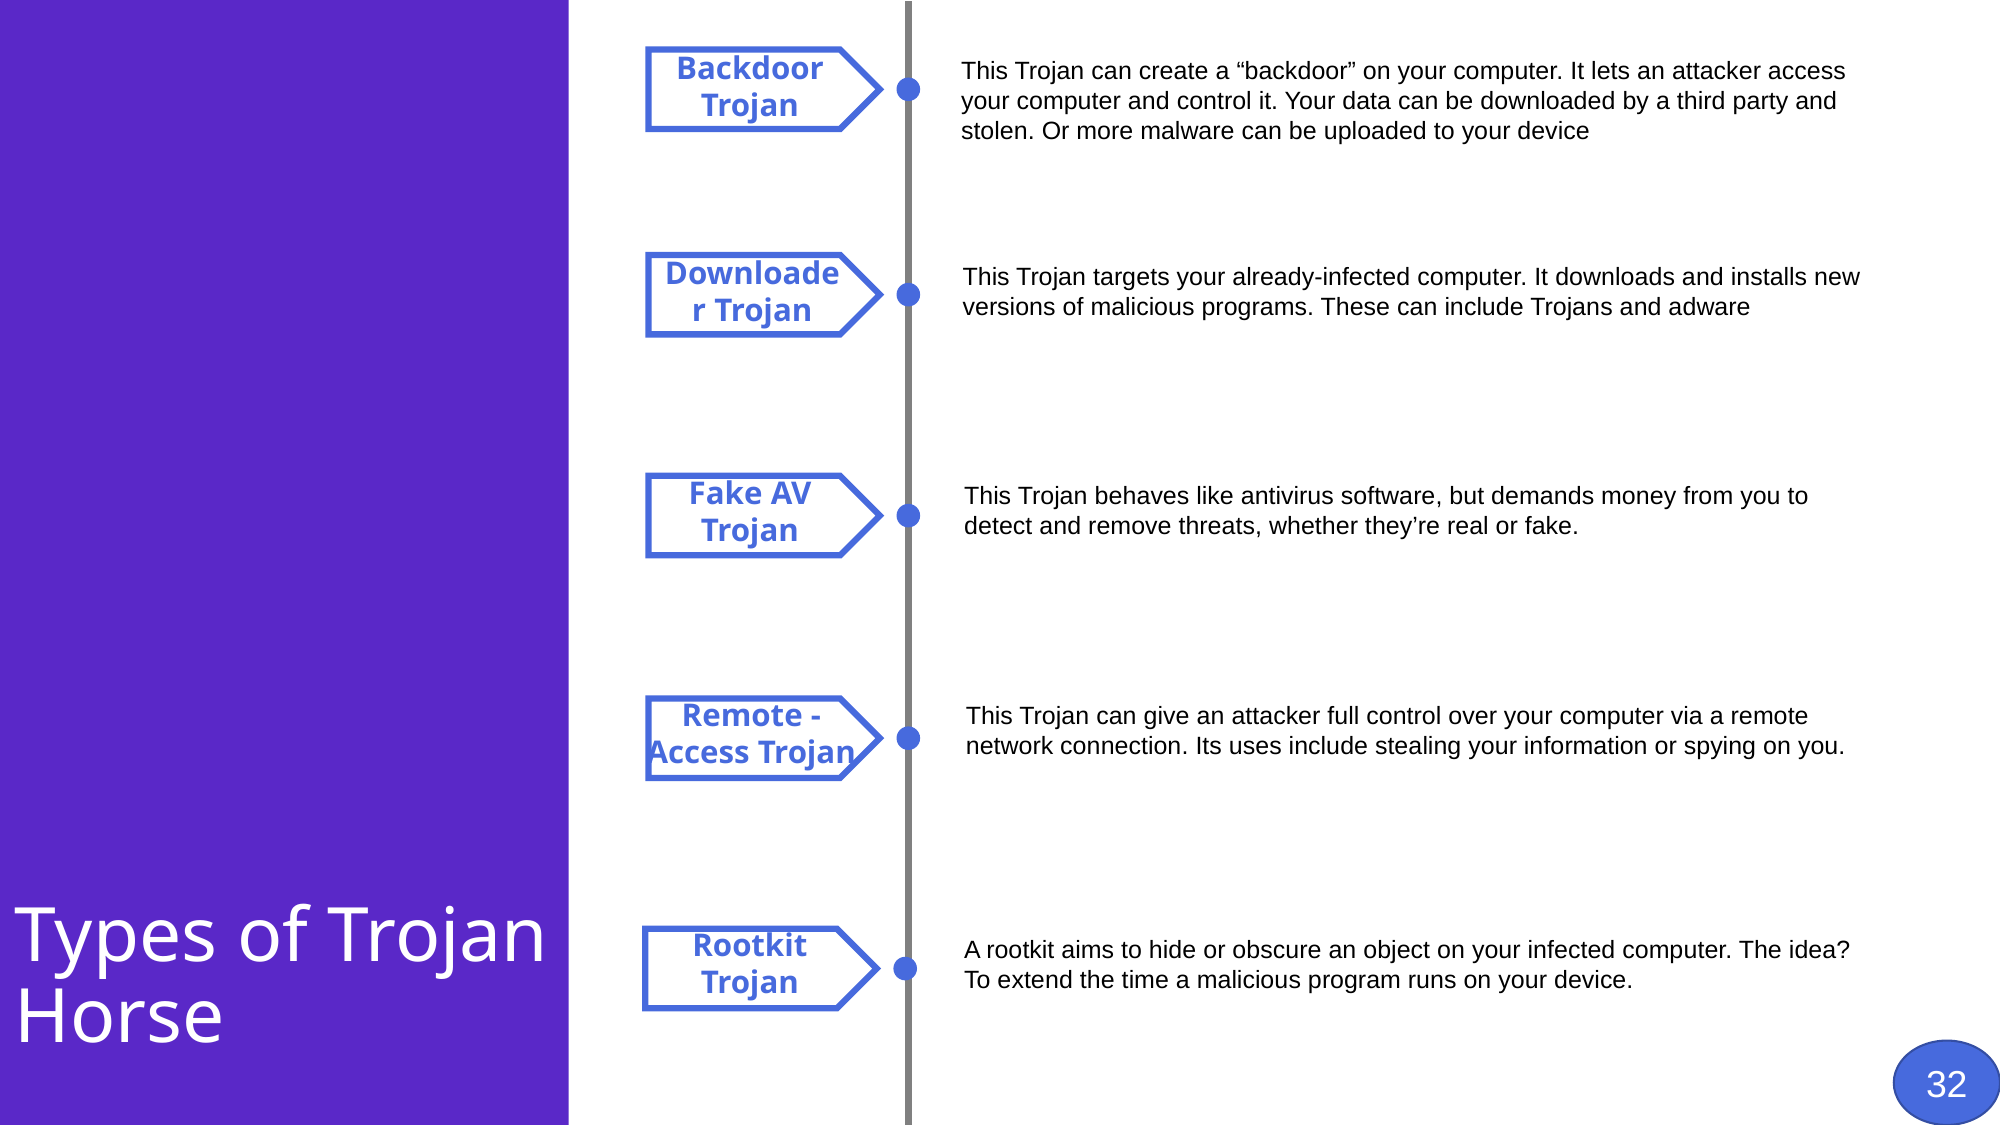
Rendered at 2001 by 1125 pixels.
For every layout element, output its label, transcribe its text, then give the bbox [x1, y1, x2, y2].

text_box This Trojan behaves like antivirus software, but demands money from you to detect and remove threats, whether they’re real or fake. [949, 471, 1898, 547]
text_box [895, 502, 908, 529]
text_box [846, 936, 879, 1001]
text_box [895, 281, 908, 308]
text_box This Trojan can give an attacker full control over your computer via a remote network connection. Its uses include stealing your information or spying on you. [951, 692, 1900, 767]
text_box [846, 480, 882, 551]
text_box [892, 955, 908, 982]
text_box [647, 48, 654, 131]
text_box Remote - Access Trojan [624, 687, 878, 778]
text_box [644, 927, 839, 1010]
text_box [895, 725, 908, 751]
text_box [647, 474, 841, 557]
text_box [860, 273, 882, 316]
text_box [909, 76, 922, 103]
text_box [909, 502, 922, 529]
text_box 32 [1892, 1039, 2000, 1125]
text_box [895, 76, 908, 103]
text_box This Trojan targets your already-infected computer. It downloads and installs new versions of malicious programs. These can include Trojans and adware [947, 253, 1896, 328]
text_box Rootkit Trojan [654, 917, 846, 1008]
text_box Types of Trojan Horse [0, 831, 577, 1125]
text_box Fake AV Trojan [654, 465, 846, 556]
text_box [0, 0, 570, 831]
text_box This Trojan can create a “backdoor” on your computer. It lets an attacker access your computer and control it. Your data can be downloaded by a third party and stolen. Or more malware can be uploaded to your device [946, 46, 1895, 152]
text_box Downloader Trojan [645, 245, 860, 336]
text_box [909, 725, 922, 751]
text_box [909, 281, 922, 308]
text_box Backdoor Trojan [654, 40, 846, 131]
text_box [909, 956, 919, 981]
text_box A rootkit aims to hide or obscure an object on your infected computer. The idea? To extend the time a malicious program runs on your device. [949, 926, 1898, 1002]
text_box [846, 53, 882, 125]
